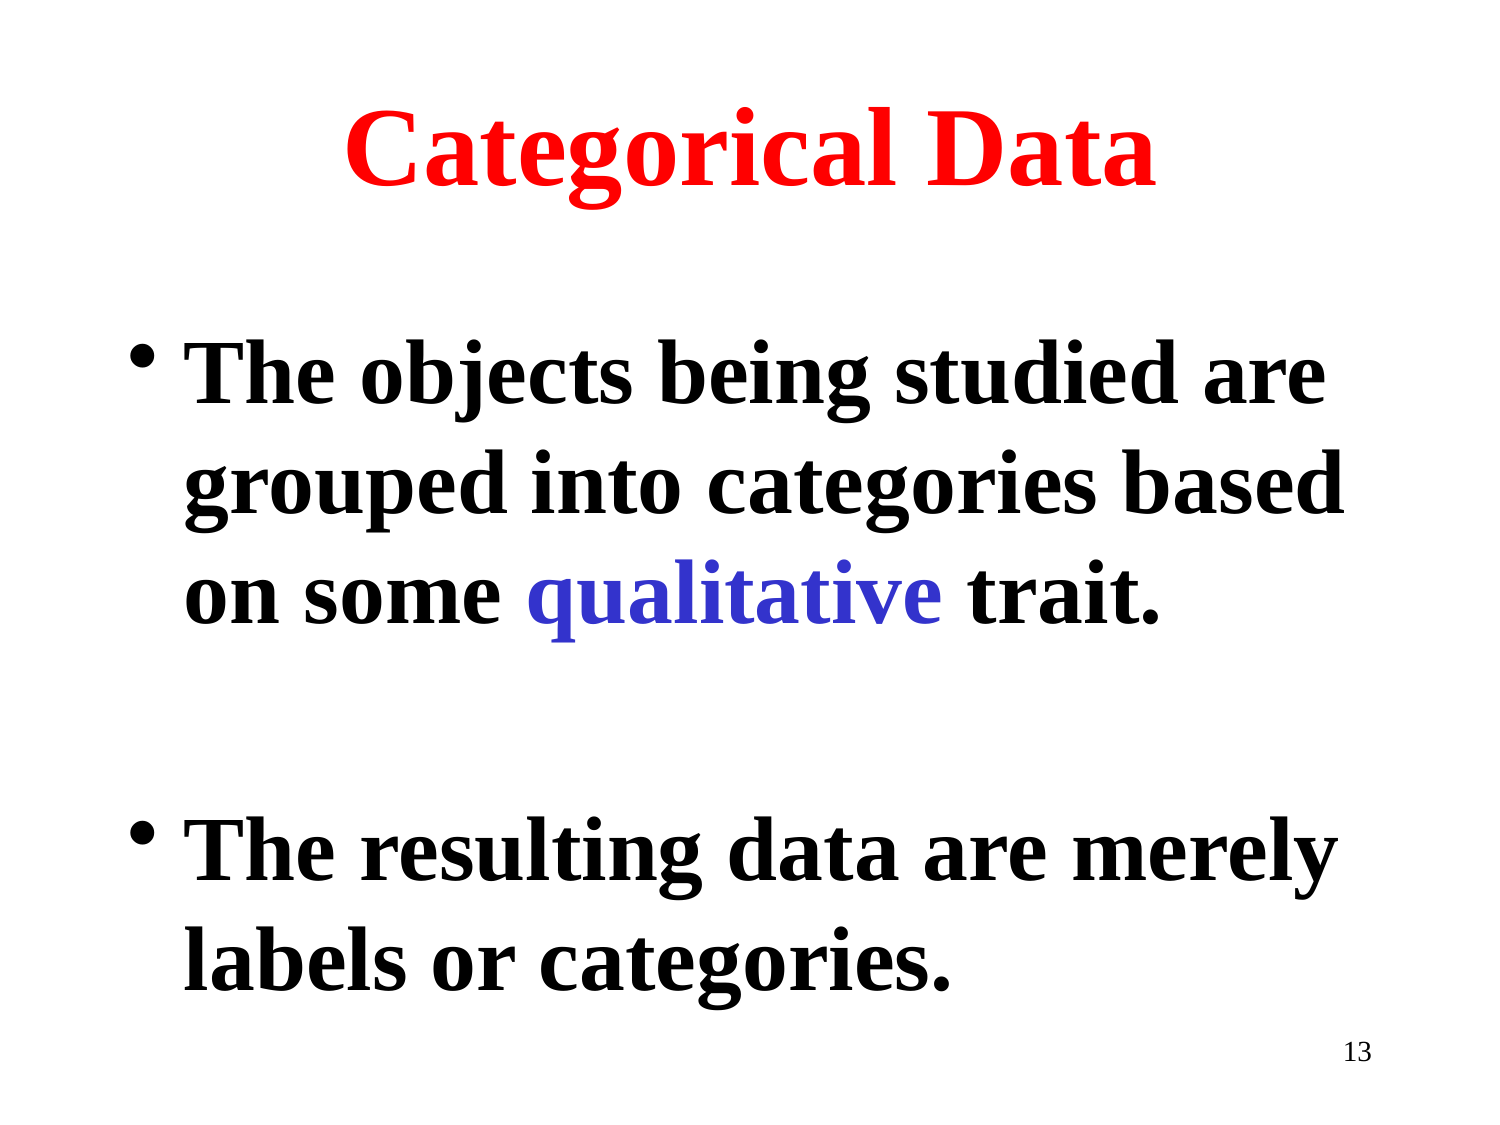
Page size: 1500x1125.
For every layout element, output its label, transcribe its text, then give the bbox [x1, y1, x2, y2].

title Categorical Data [112, 46, 1388, 235]
slide_number 13 [1074, 1024, 1388, 1101]
list The objects being studied are grouped into categories based on some qualitative trait. The resulting data are merely labels or categories. [112, 304, 1388, 1047]
